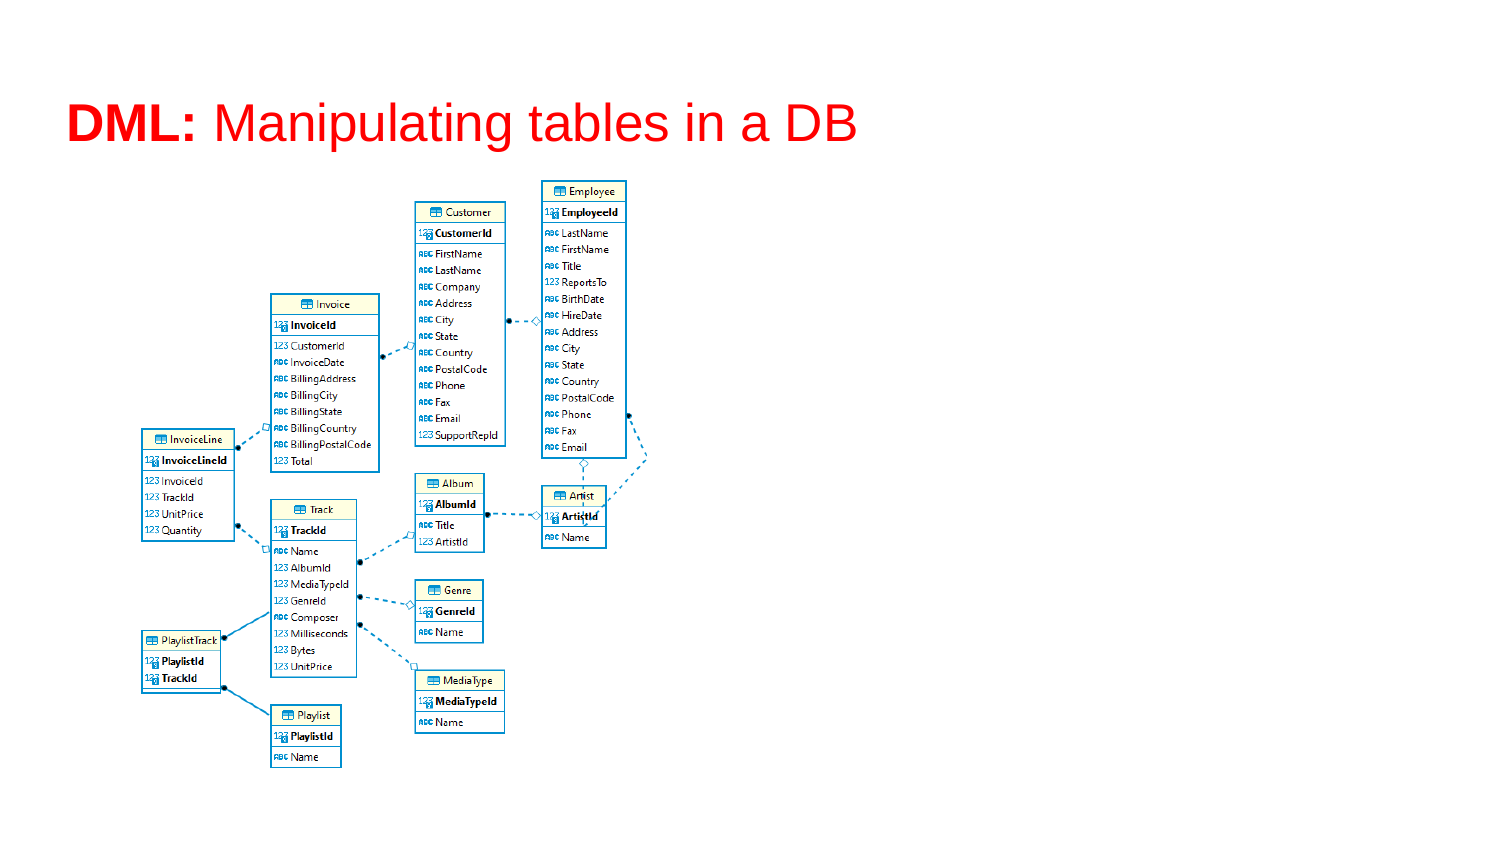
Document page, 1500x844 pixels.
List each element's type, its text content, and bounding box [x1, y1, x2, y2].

picture [123, 166, 705, 794]
title DML: Manipulating tables in a DB [51, 72, 1449, 167]
